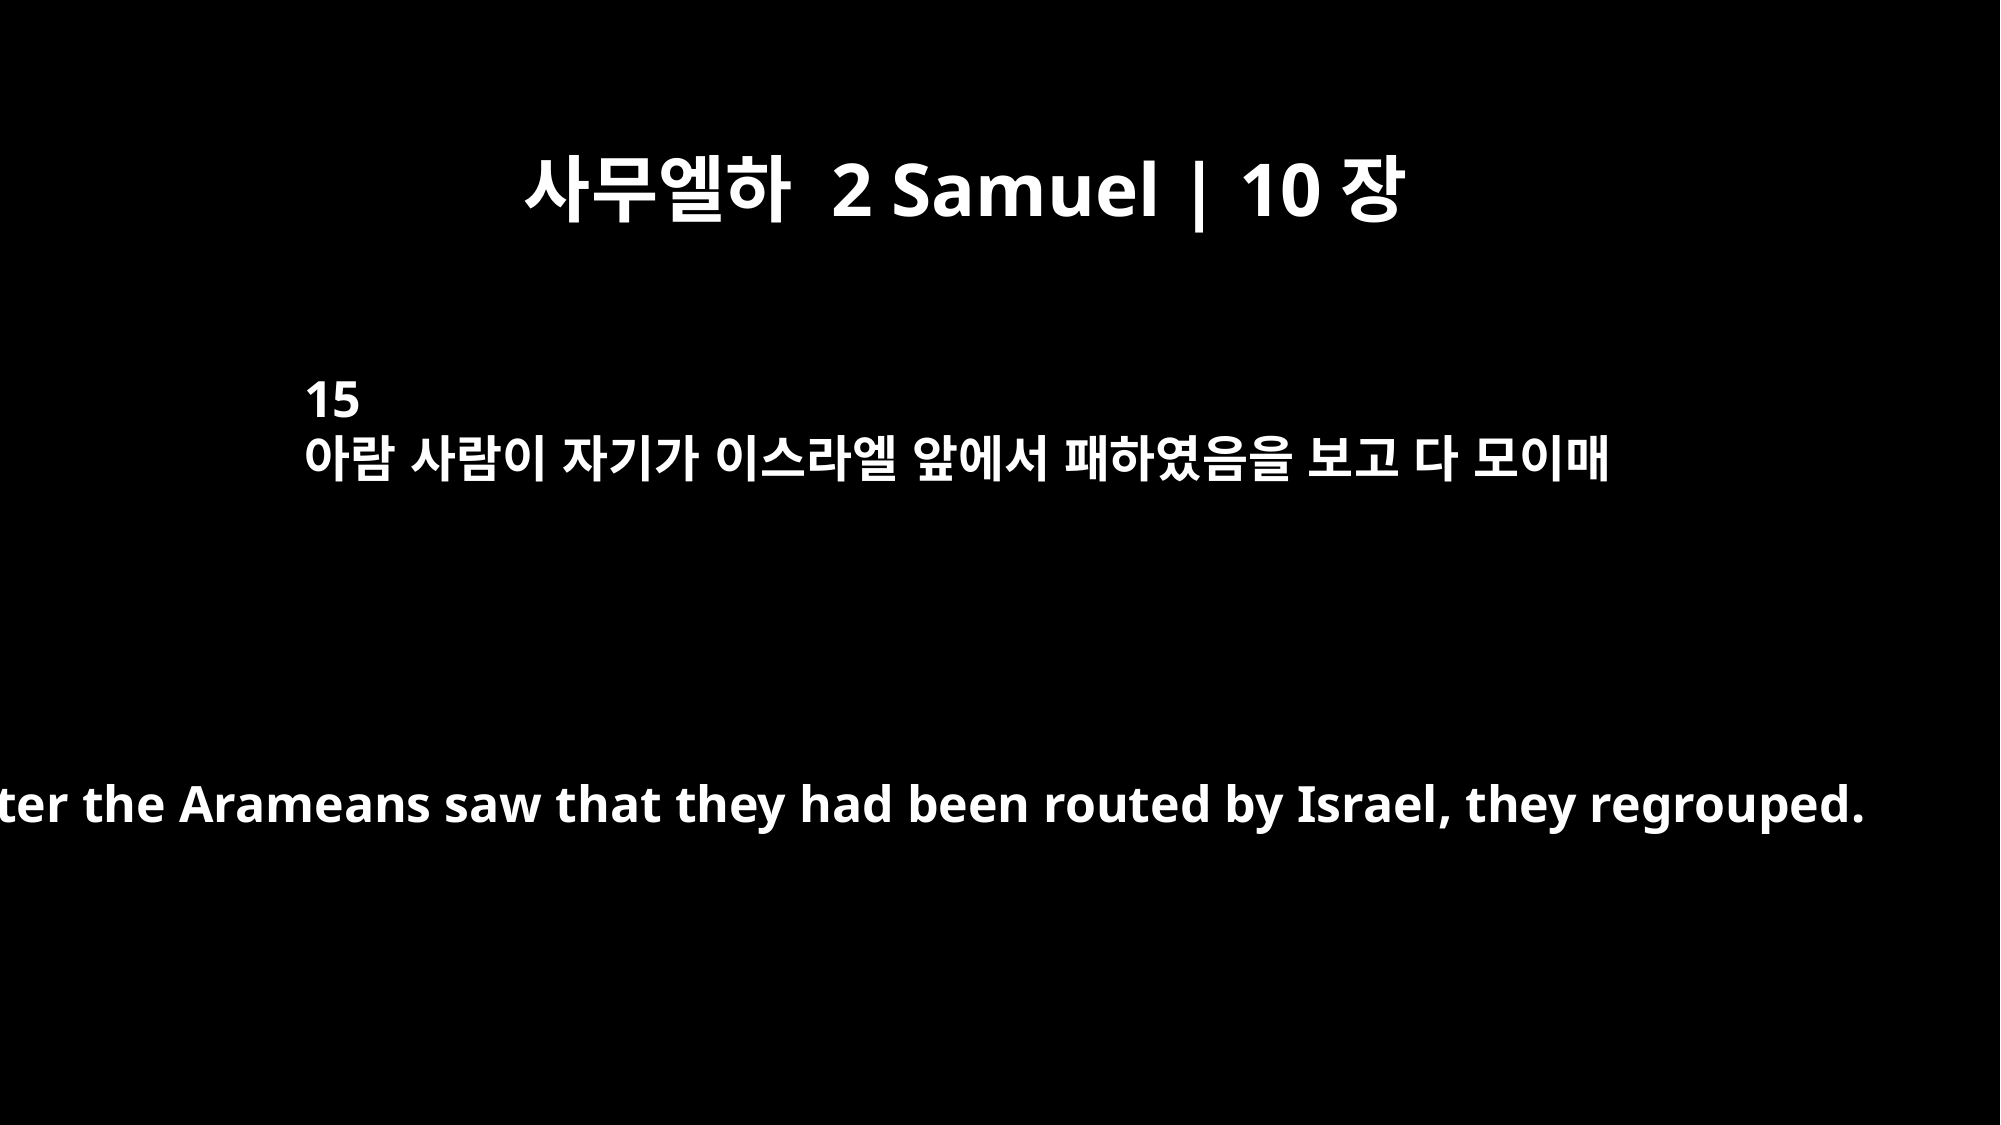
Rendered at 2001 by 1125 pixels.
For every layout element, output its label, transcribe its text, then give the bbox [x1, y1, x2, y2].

text_box After the Arameans saw that they had been routed by Israel, they regrouped. [0, 764, 1881, 840]
text_box 사무엘하 2 Samuel | 10장 [509, 136, 1423, 239]
text_box 15 아람 사람이 자기가 이스라엘 앞에서 패하였음을 보고 다 모이매 [289, 359, 1628, 495]
